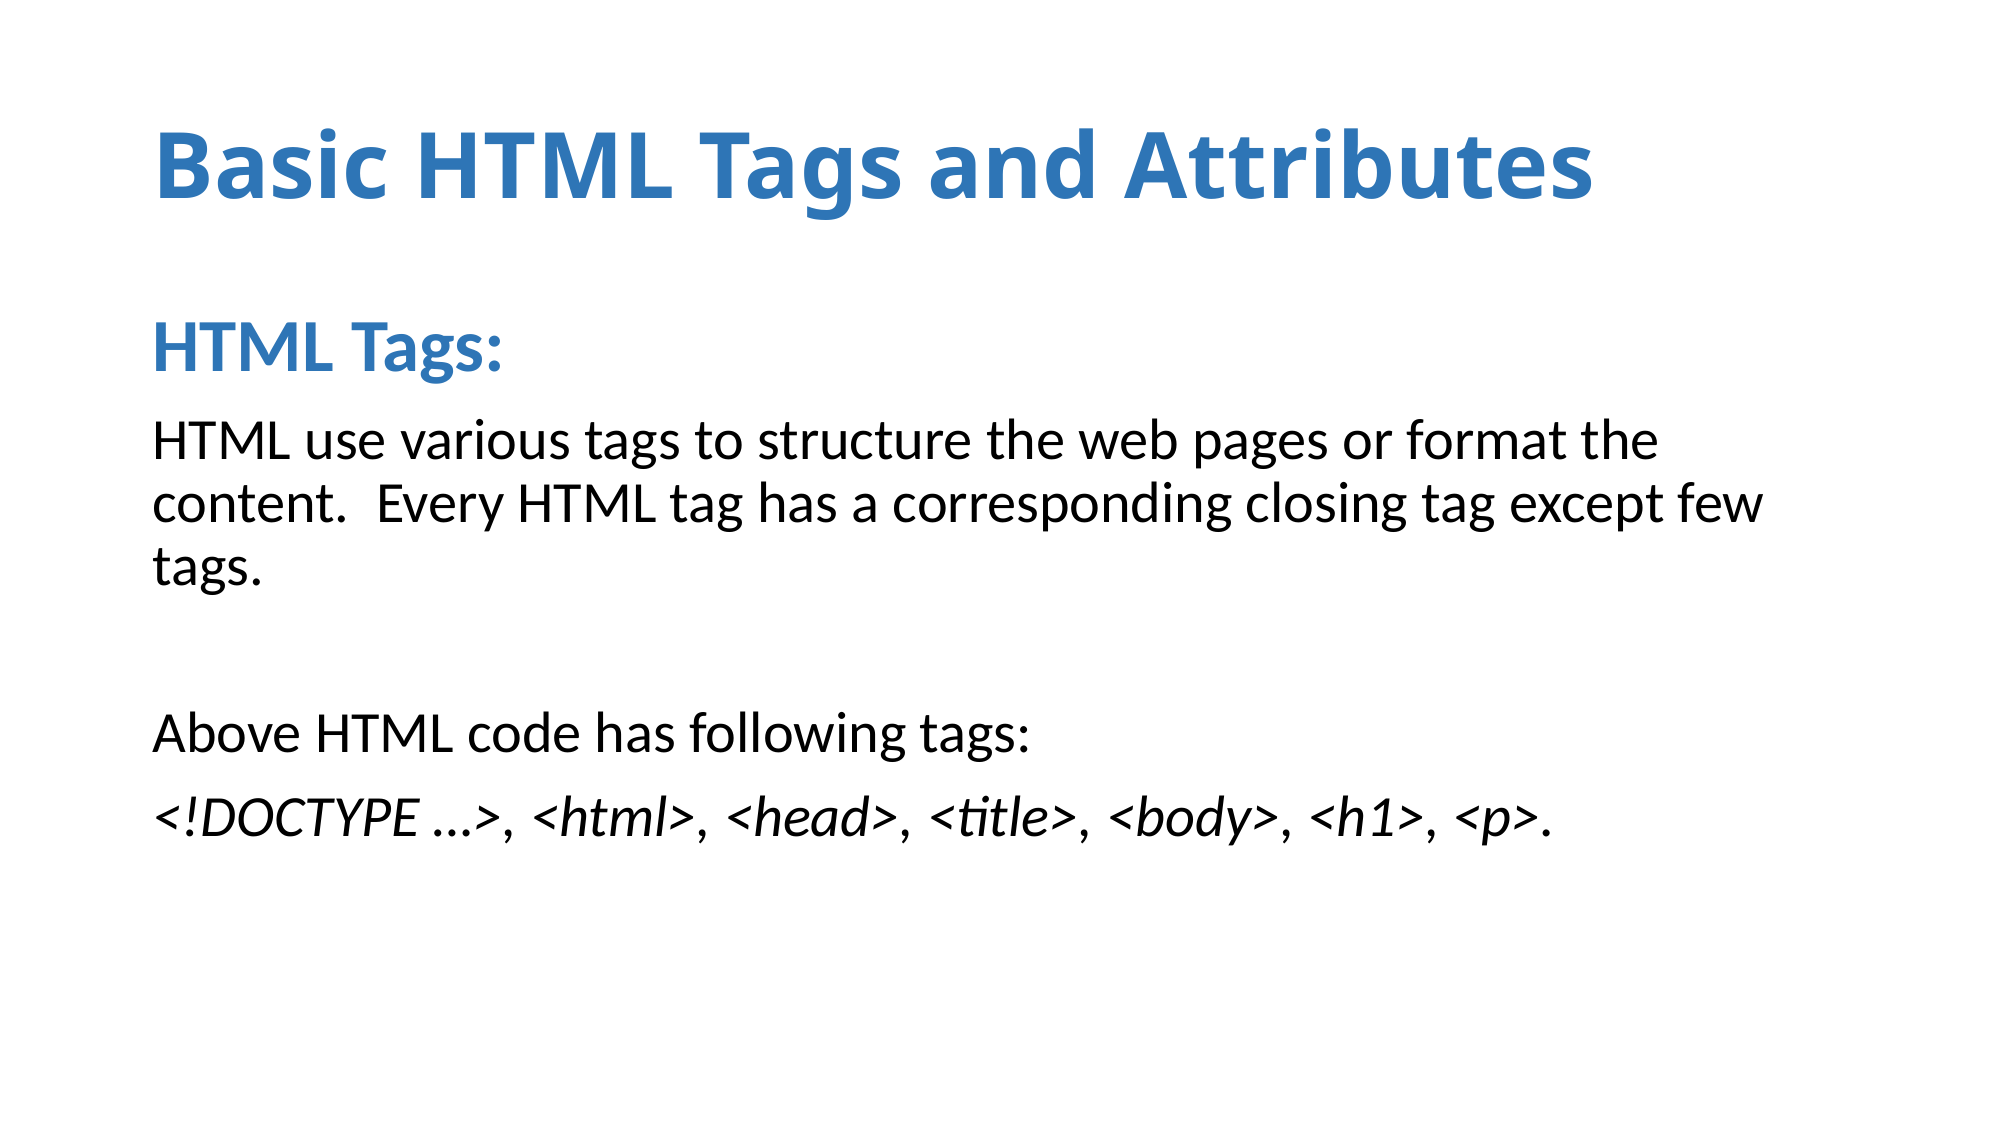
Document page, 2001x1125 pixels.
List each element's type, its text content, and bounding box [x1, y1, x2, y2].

title Basic HTML Tags and Attributes [137, 59, 1863, 278]
list HTML Tags: HTML use various tags to structure the web pages or format the content. Every HTML tag has a corresponding closing tag except few tags. Above HTML code has following tags: <!DOCTYPE …>, <html>, <head>, <title>, <body>, <h1>, <p>. [137, 299, 1863, 1014]
